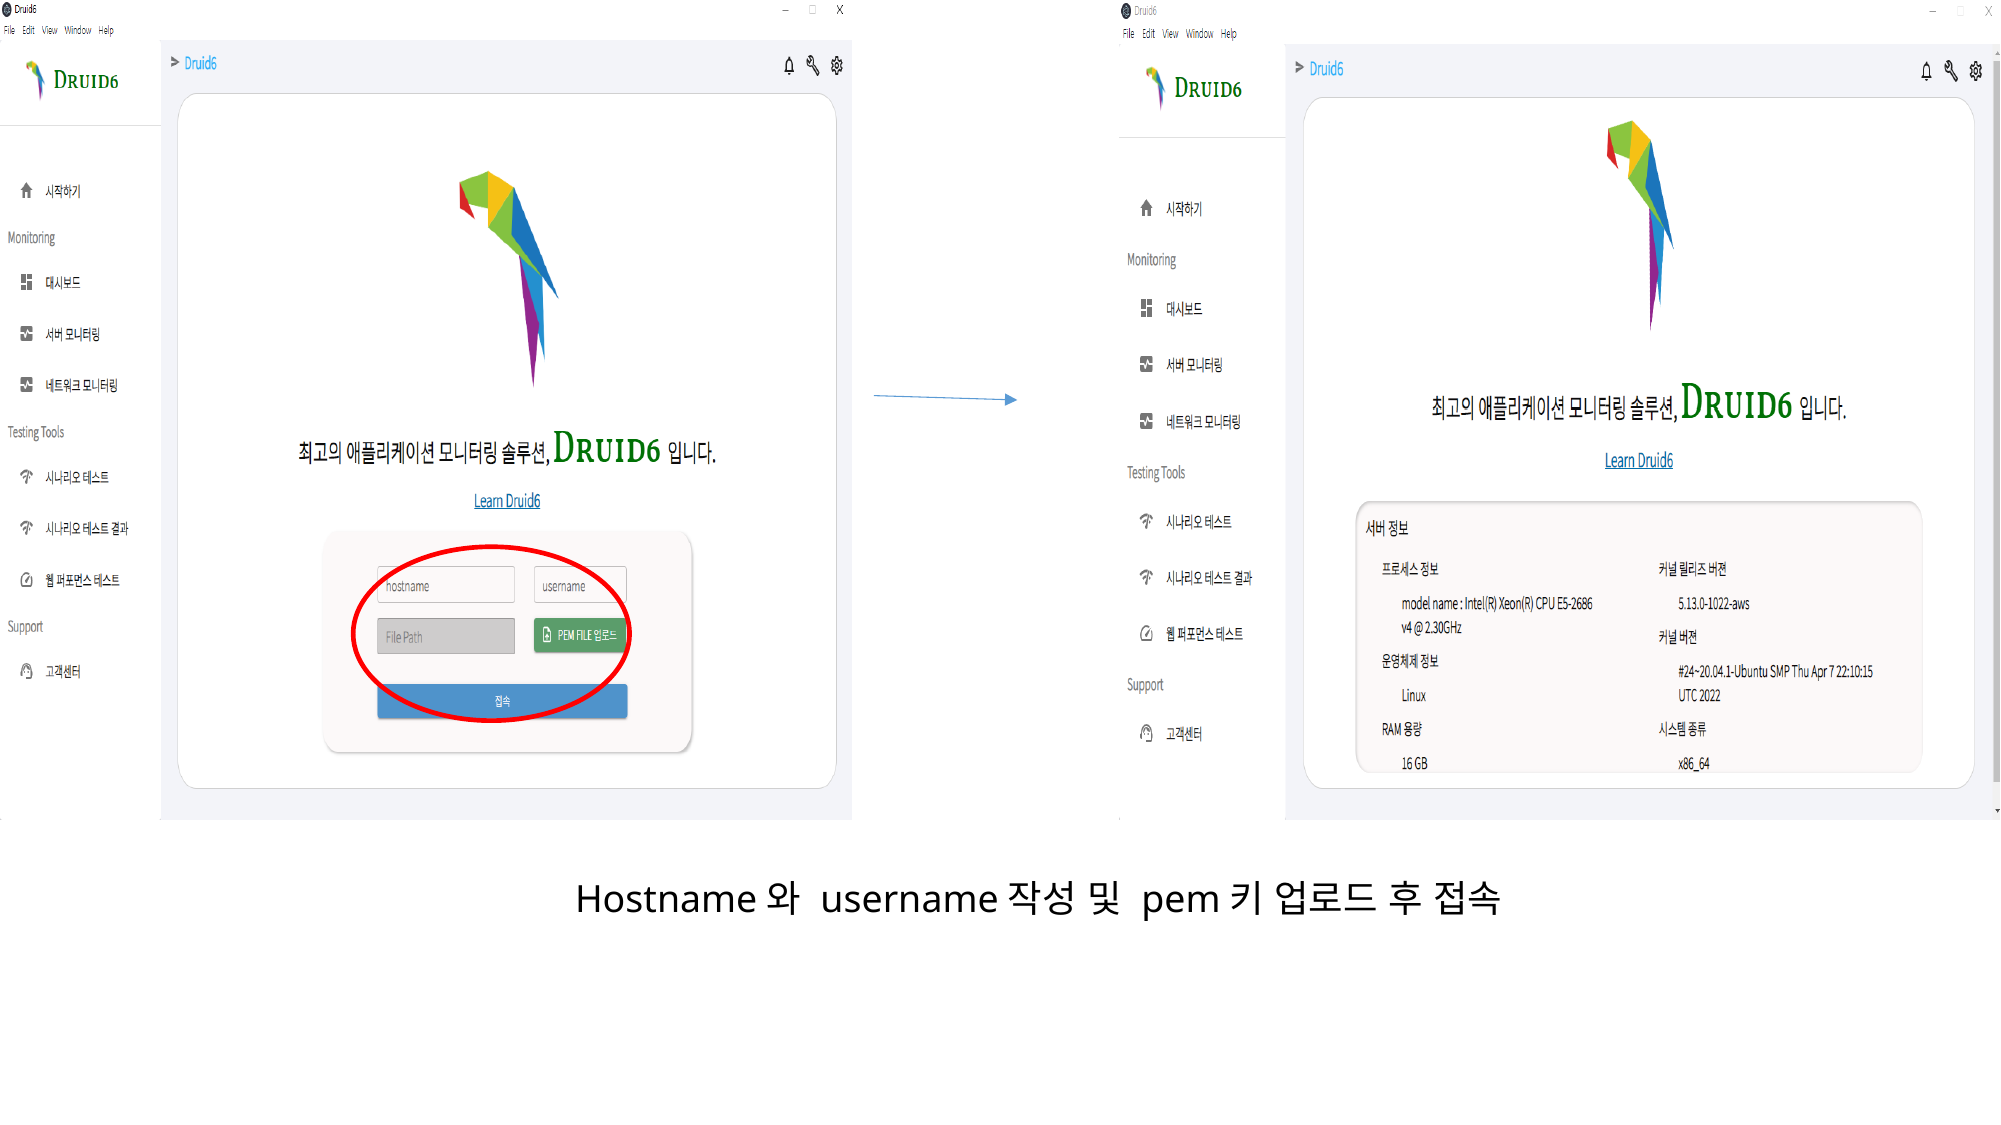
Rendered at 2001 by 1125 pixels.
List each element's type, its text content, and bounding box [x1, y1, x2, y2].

text_box Hostname와 username작성 및 pem키 업로드 후 접속 [470, 867, 1518, 928]
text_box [873, 395, 1018, 400]
picture [0, 0, 852, 820]
picture [1119, 0, 2000, 820]
